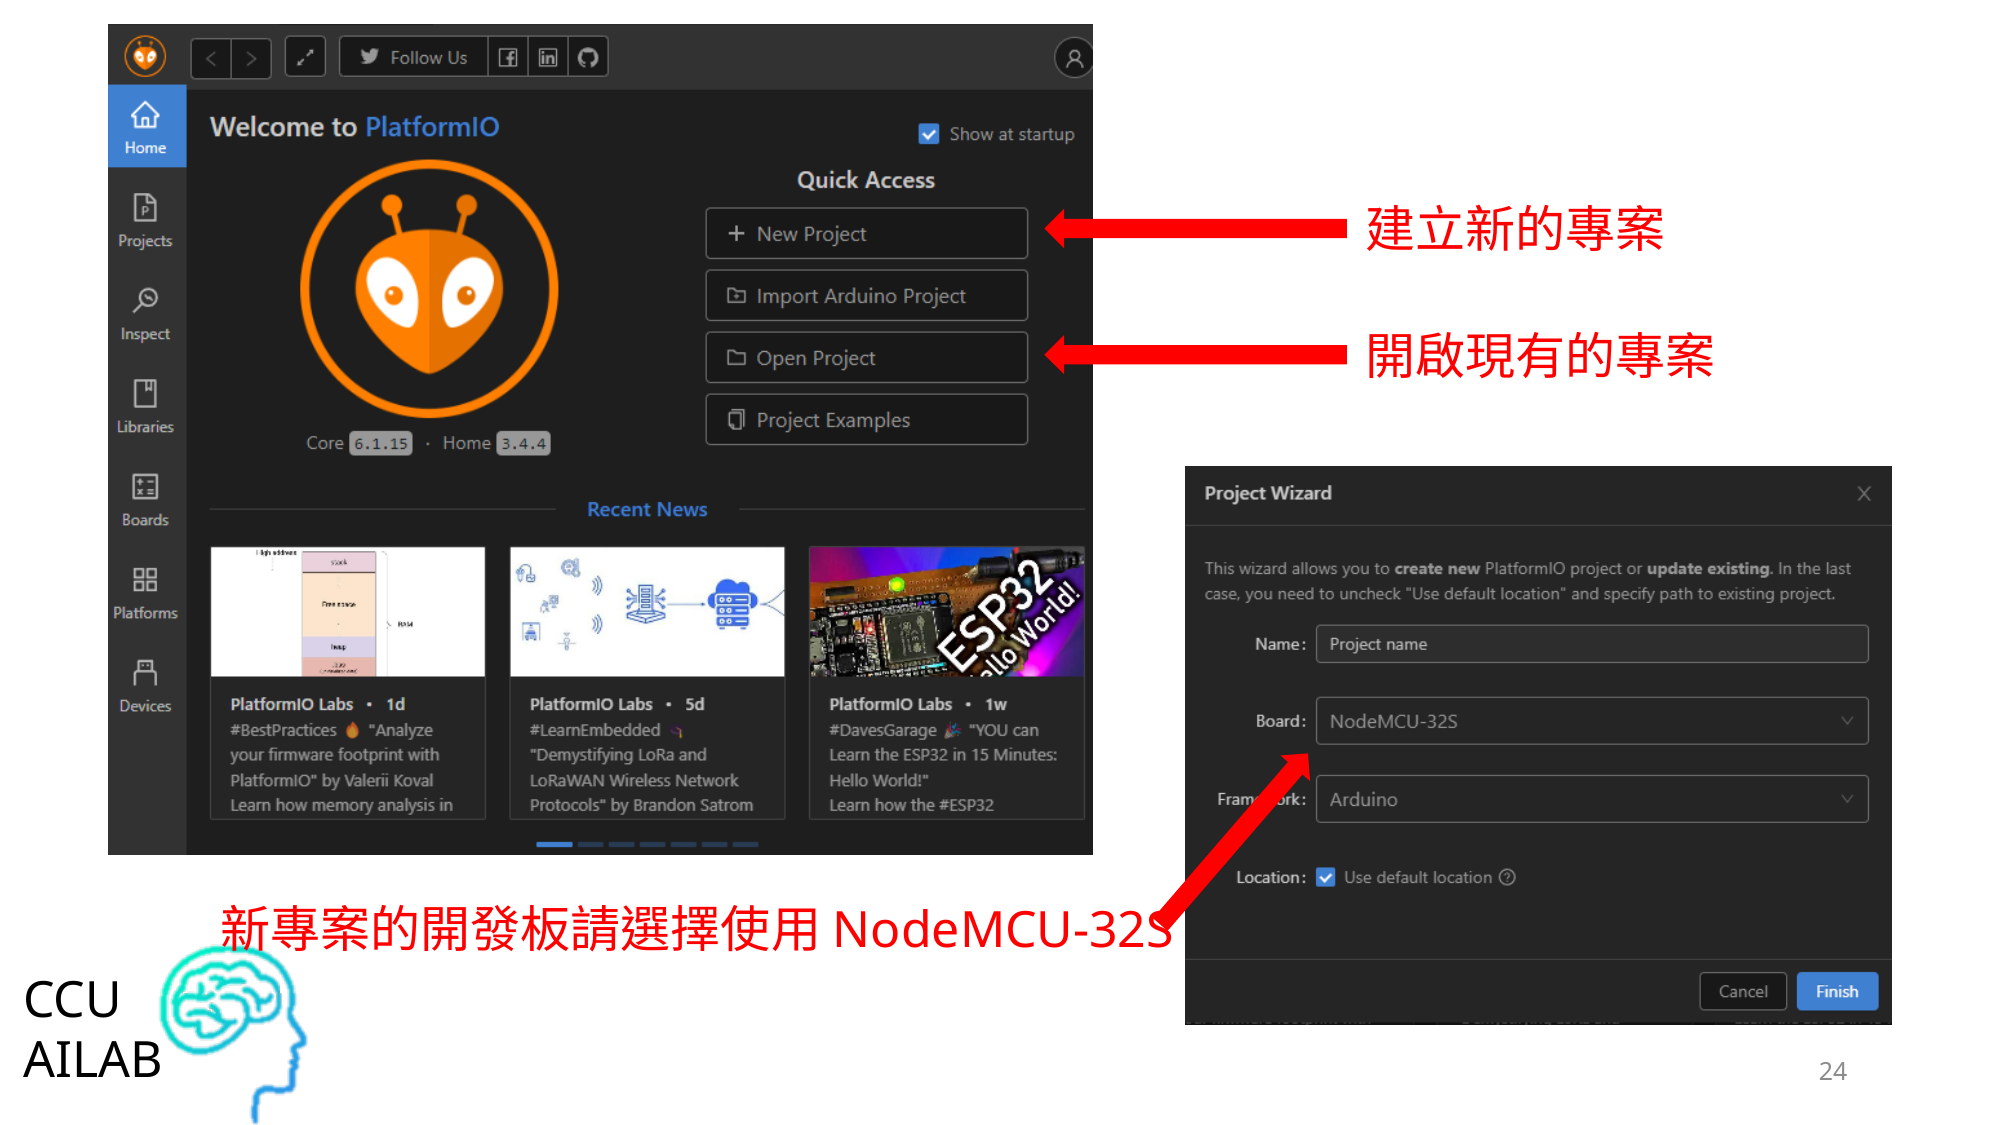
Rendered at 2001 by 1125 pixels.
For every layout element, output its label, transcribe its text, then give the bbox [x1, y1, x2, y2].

text_box [1093, 218, 1347, 239]
text_box [1093, 345, 1347, 365]
picture [1185, 466, 1892, 1025]
text_box 建立新的專案 [1350, 190, 1681, 266]
text_box [1178, 881, 1185, 889]
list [108, 24, 1093, 855]
text_box 新專案的開發板請選擇使用NodeMCU-32S [206, 889, 1185, 965]
text_box 開啟現有的專案 [1350, 316, 1731, 392]
slide_number 24 [1412, 1042, 1863, 1103]
picture [0, 914, 363, 1125]
